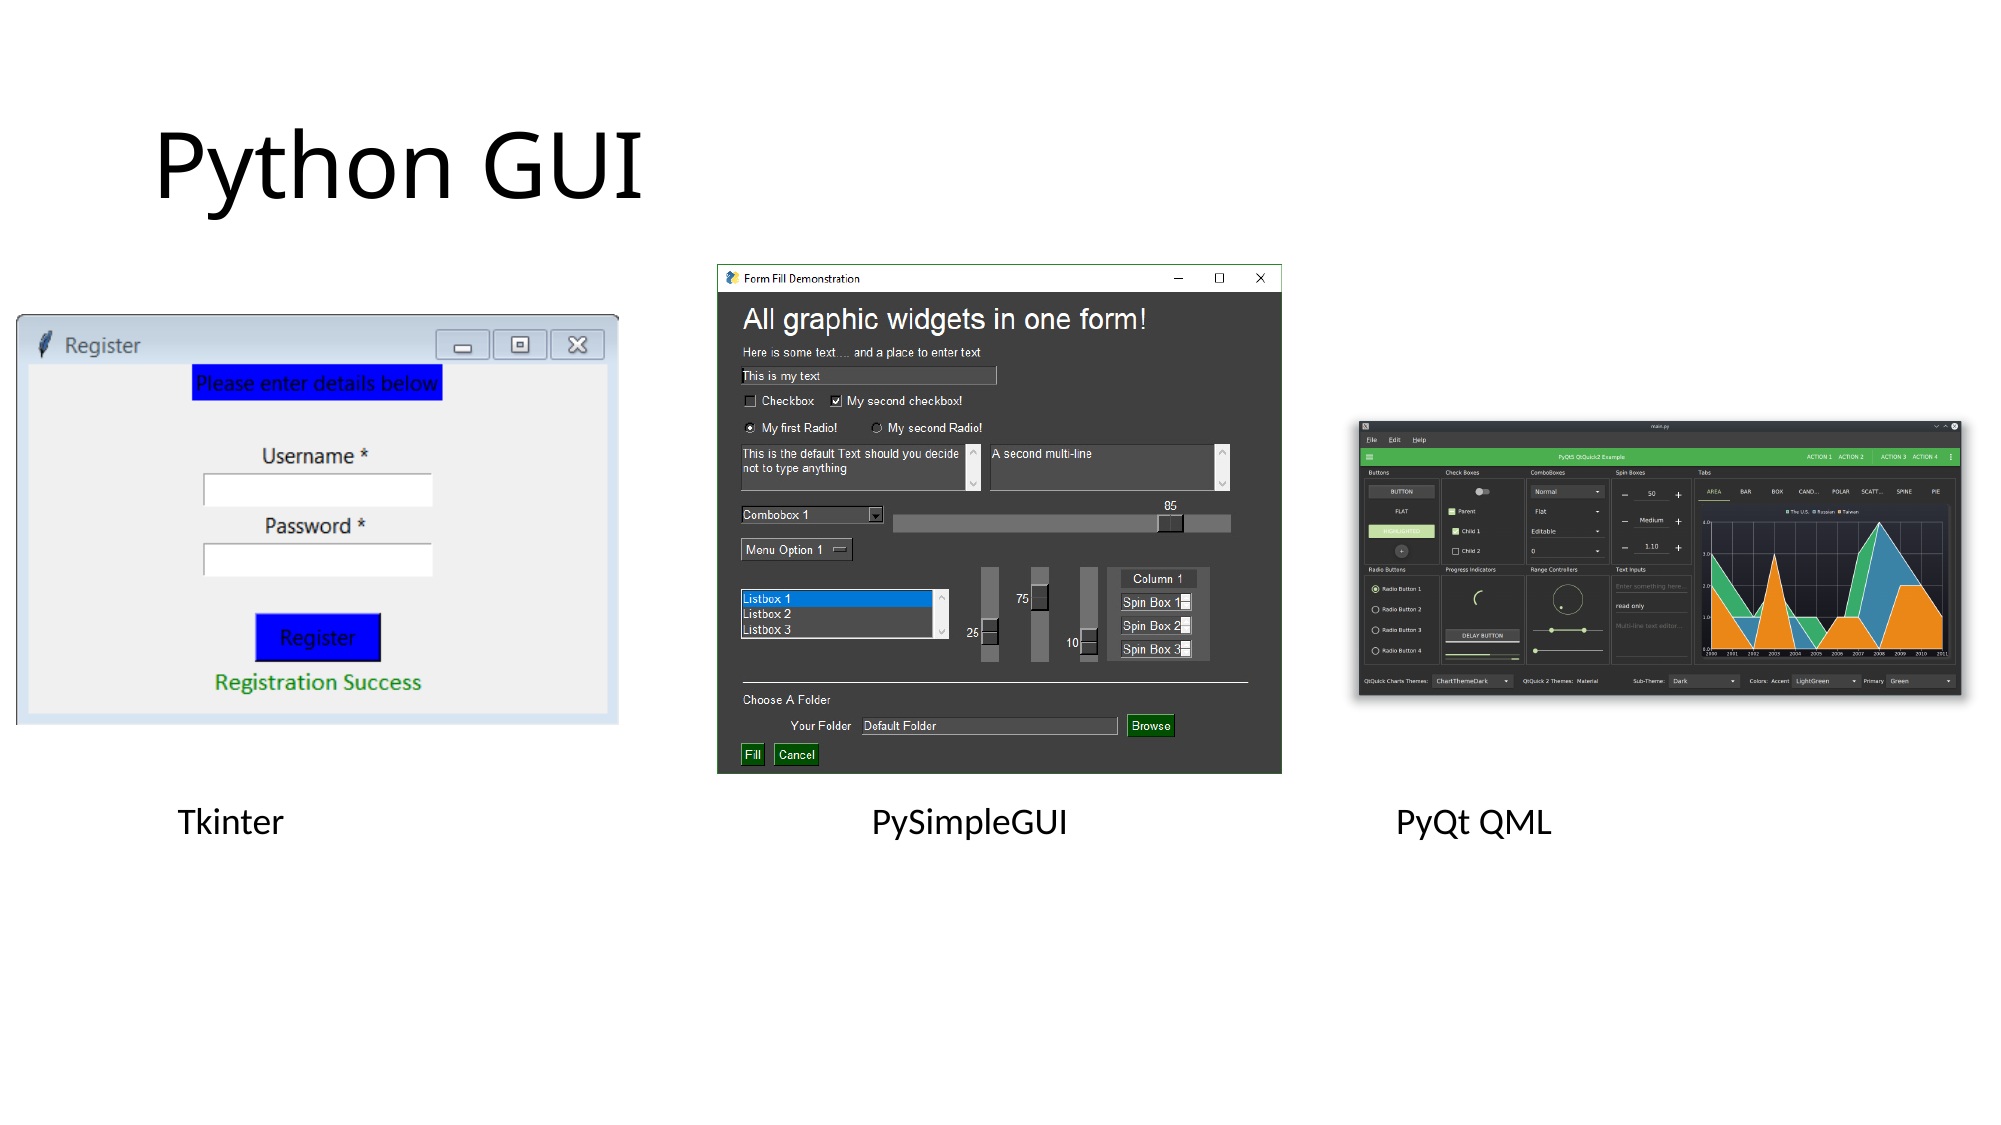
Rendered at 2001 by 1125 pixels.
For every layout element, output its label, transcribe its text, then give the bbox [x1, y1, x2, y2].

text_box Tkinter [162, 789, 619, 850]
text_box PyQt QML [1381, 789, 1837, 850]
text_box PySimpleGUI [857, 789, 1313, 850]
picture [16, 314, 619, 725]
picture [1336, 407, 1984, 718]
title Python GUI [137, 59, 1863, 278]
picture [717, 264, 1282, 775]
